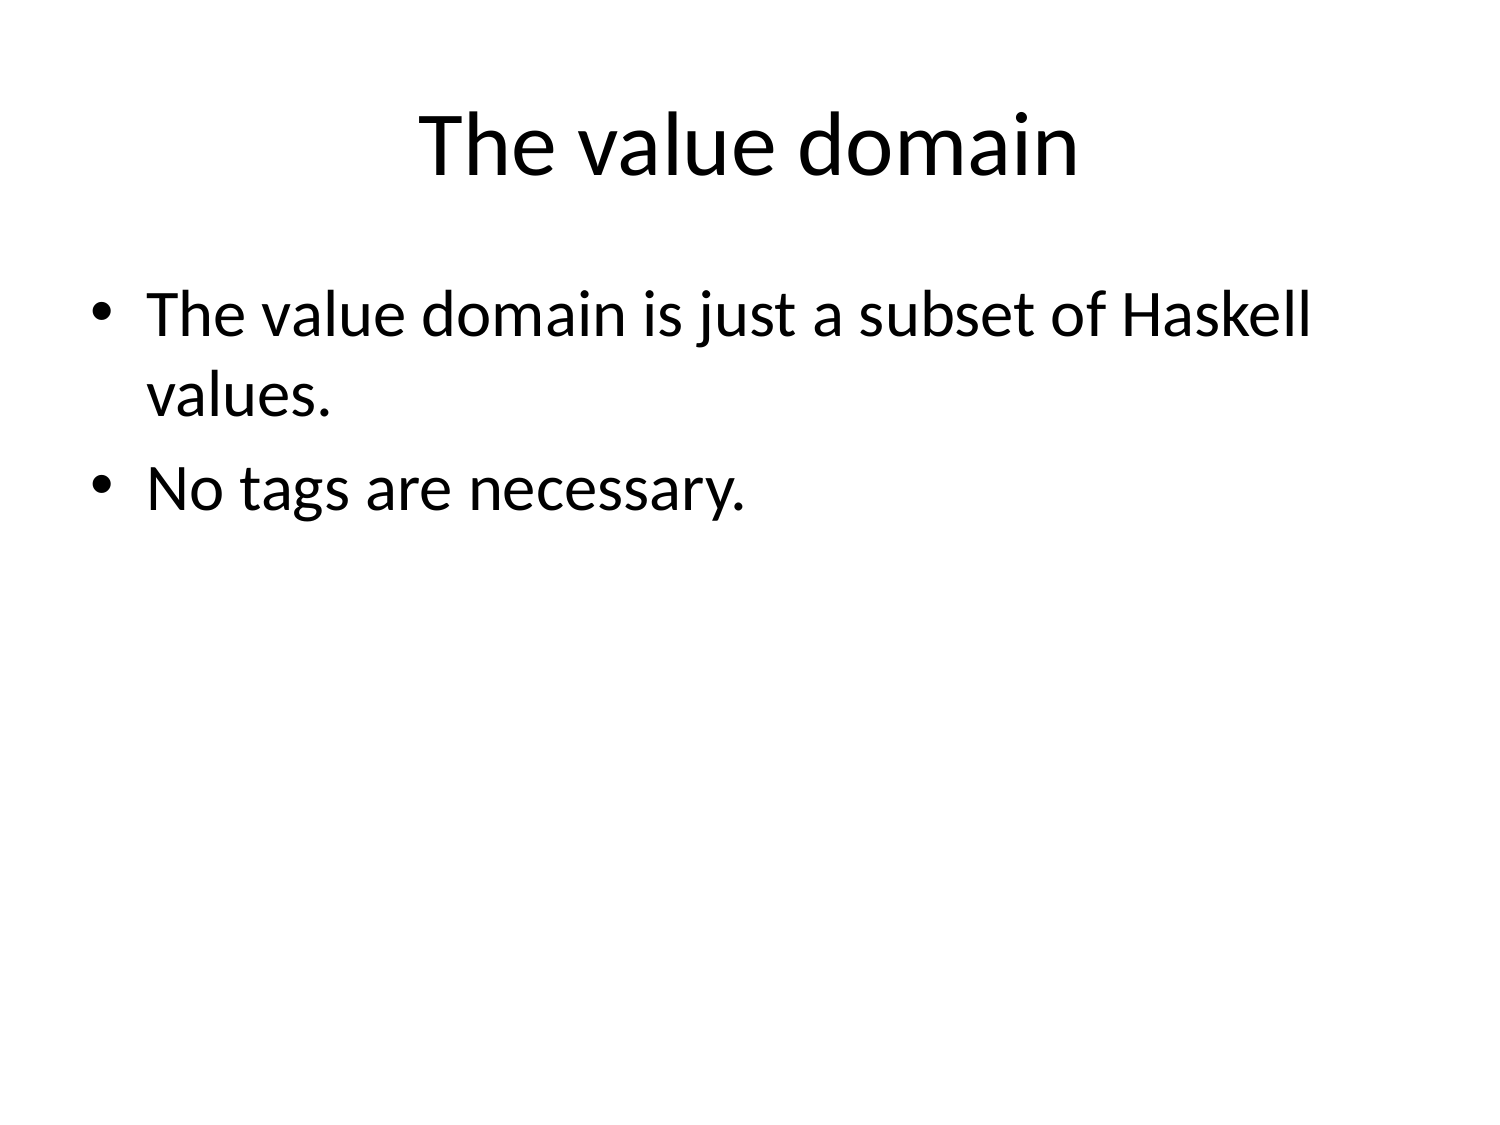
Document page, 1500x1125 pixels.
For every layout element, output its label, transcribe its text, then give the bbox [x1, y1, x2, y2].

title The value domain [75, 45, 1425, 233]
list The value domain is just a subset of Haskell values. No tags are necessary. [75, 262, 1425, 1005]
